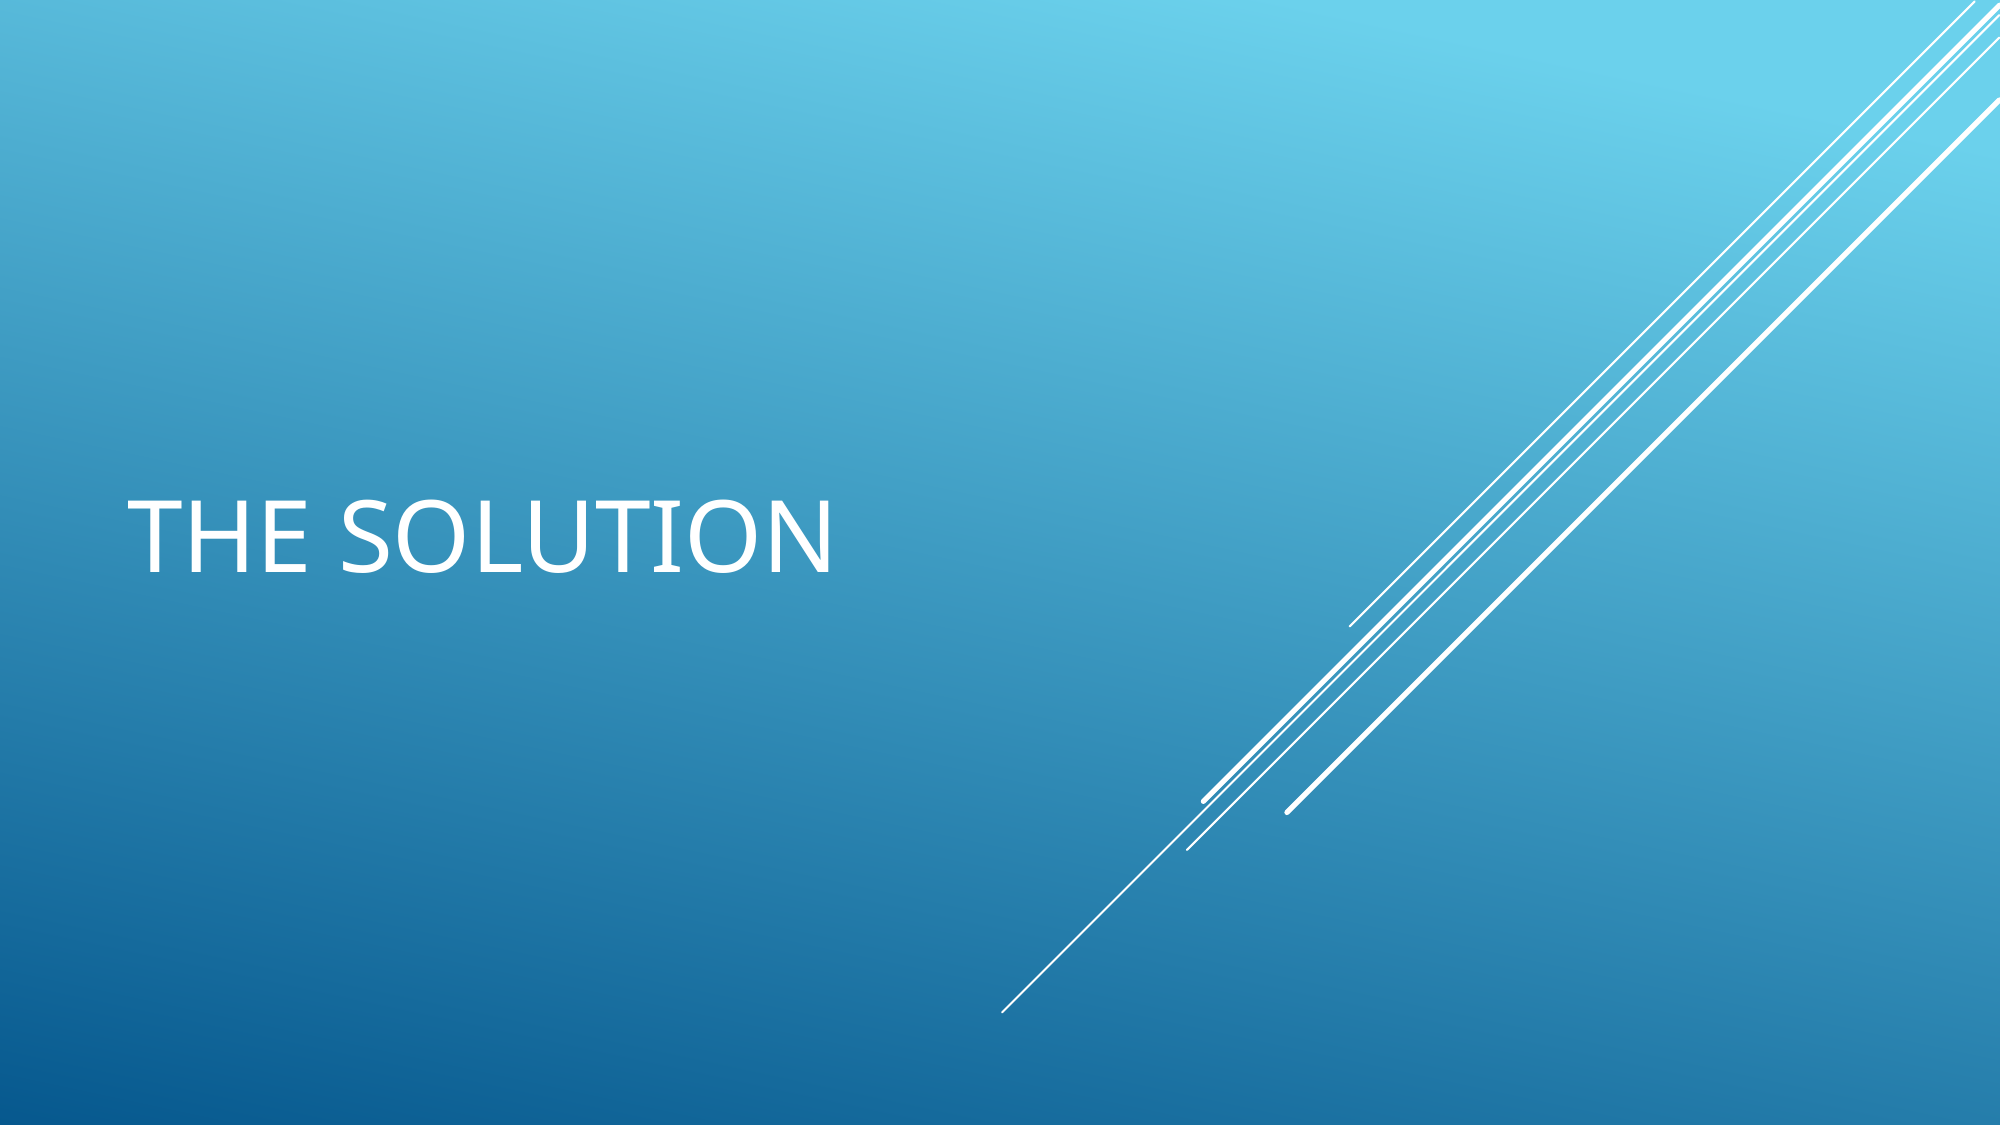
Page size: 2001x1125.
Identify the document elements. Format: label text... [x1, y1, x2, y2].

title The solution [112, 112, 1425, 600]
